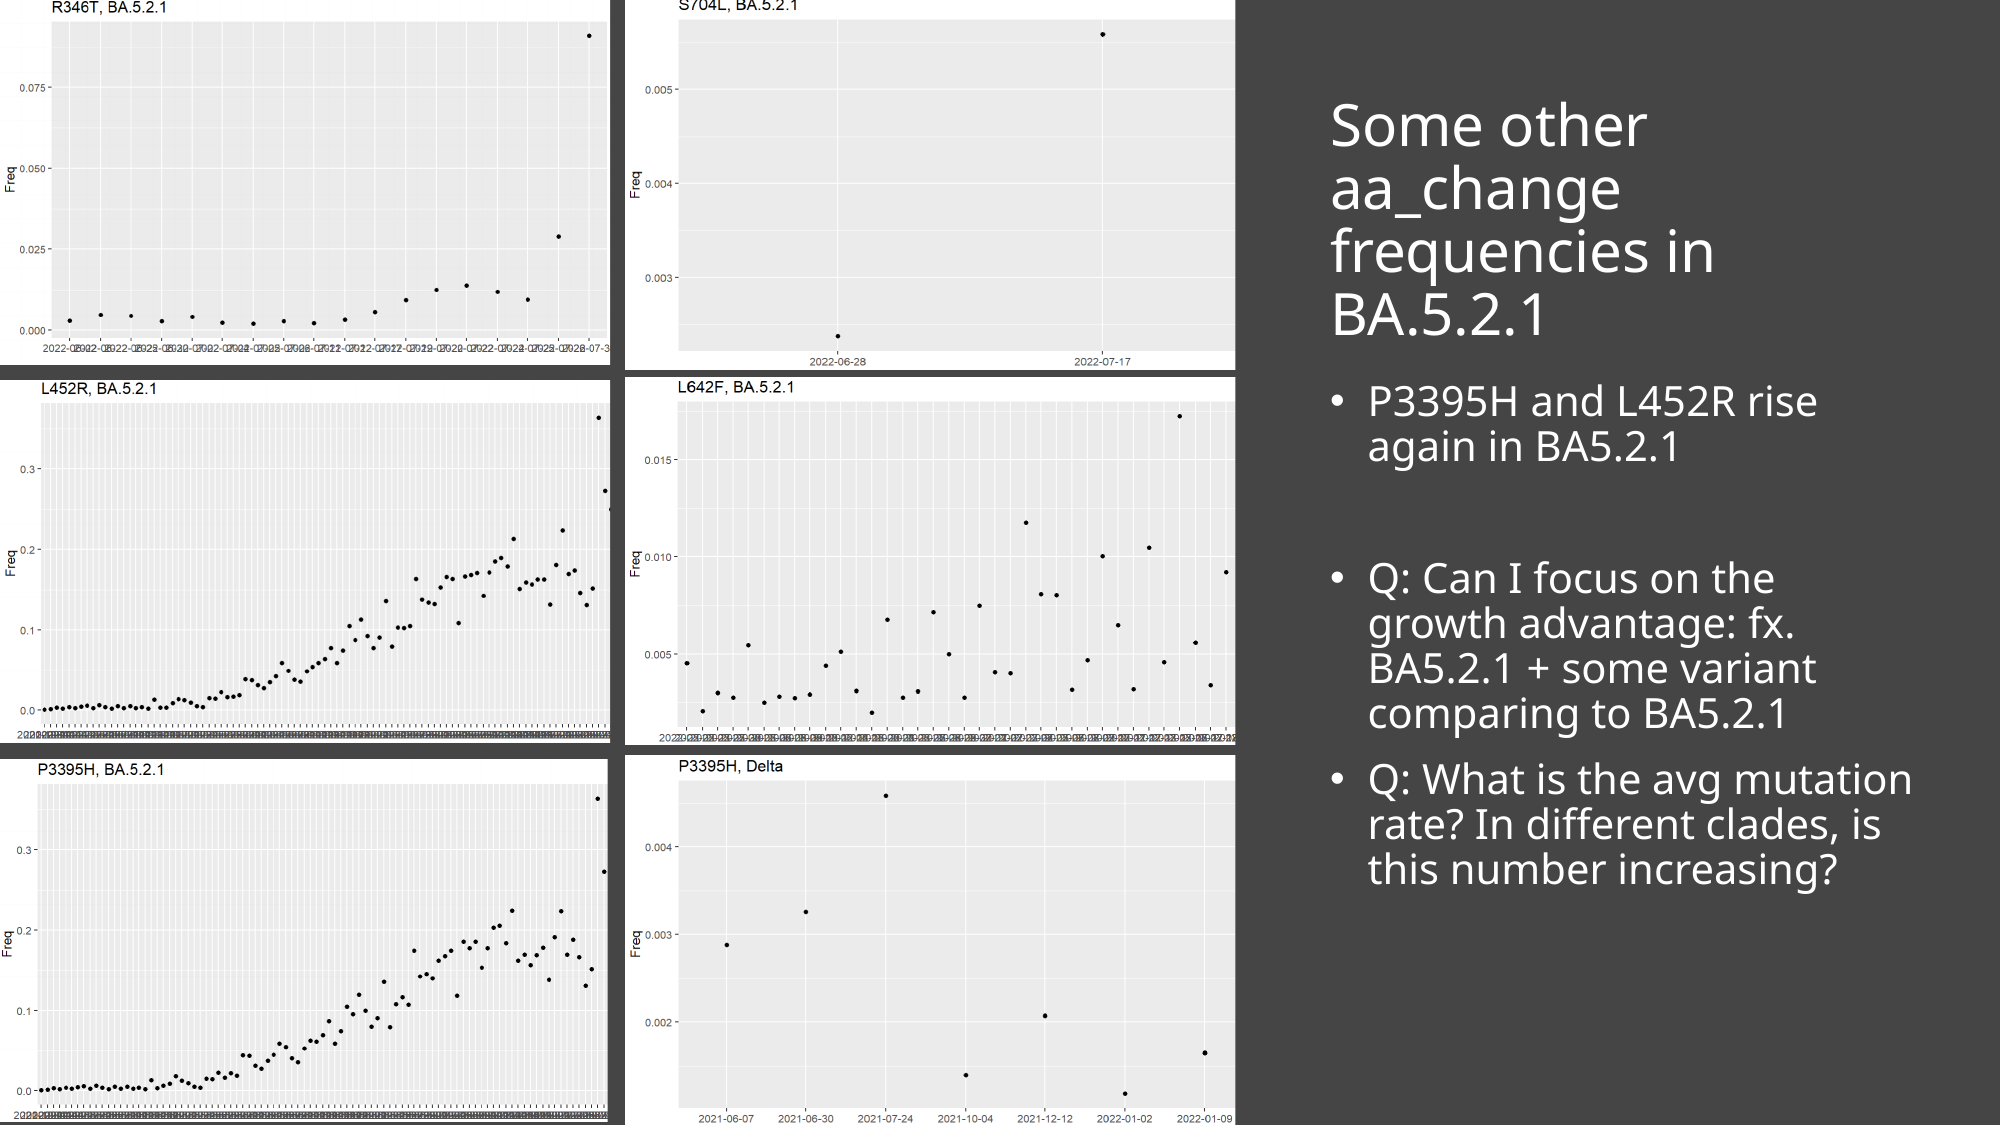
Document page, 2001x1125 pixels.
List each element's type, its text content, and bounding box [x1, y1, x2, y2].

picture [625, 755, 1236, 1125]
picture [0, 759, 608, 1122]
picture [0, 379, 611, 743]
picture [0, 0, 611, 365]
title Some other aa_change frequencies in BA.5.2.1 [1315, 86, 1926, 359]
list P3395H and L452R rise again in BA5.2.1 Q: Can I focus on the growth advantage: fx. BA5.2.1 + some variant comparing to BA5.2.1 Q: What is the avg mutation rate? In different clades, is this number increasing? [1315, 373, 1934, 1014]
picture [625, 0, 1236, 370]
picture [625, 377, 1236, 745]
